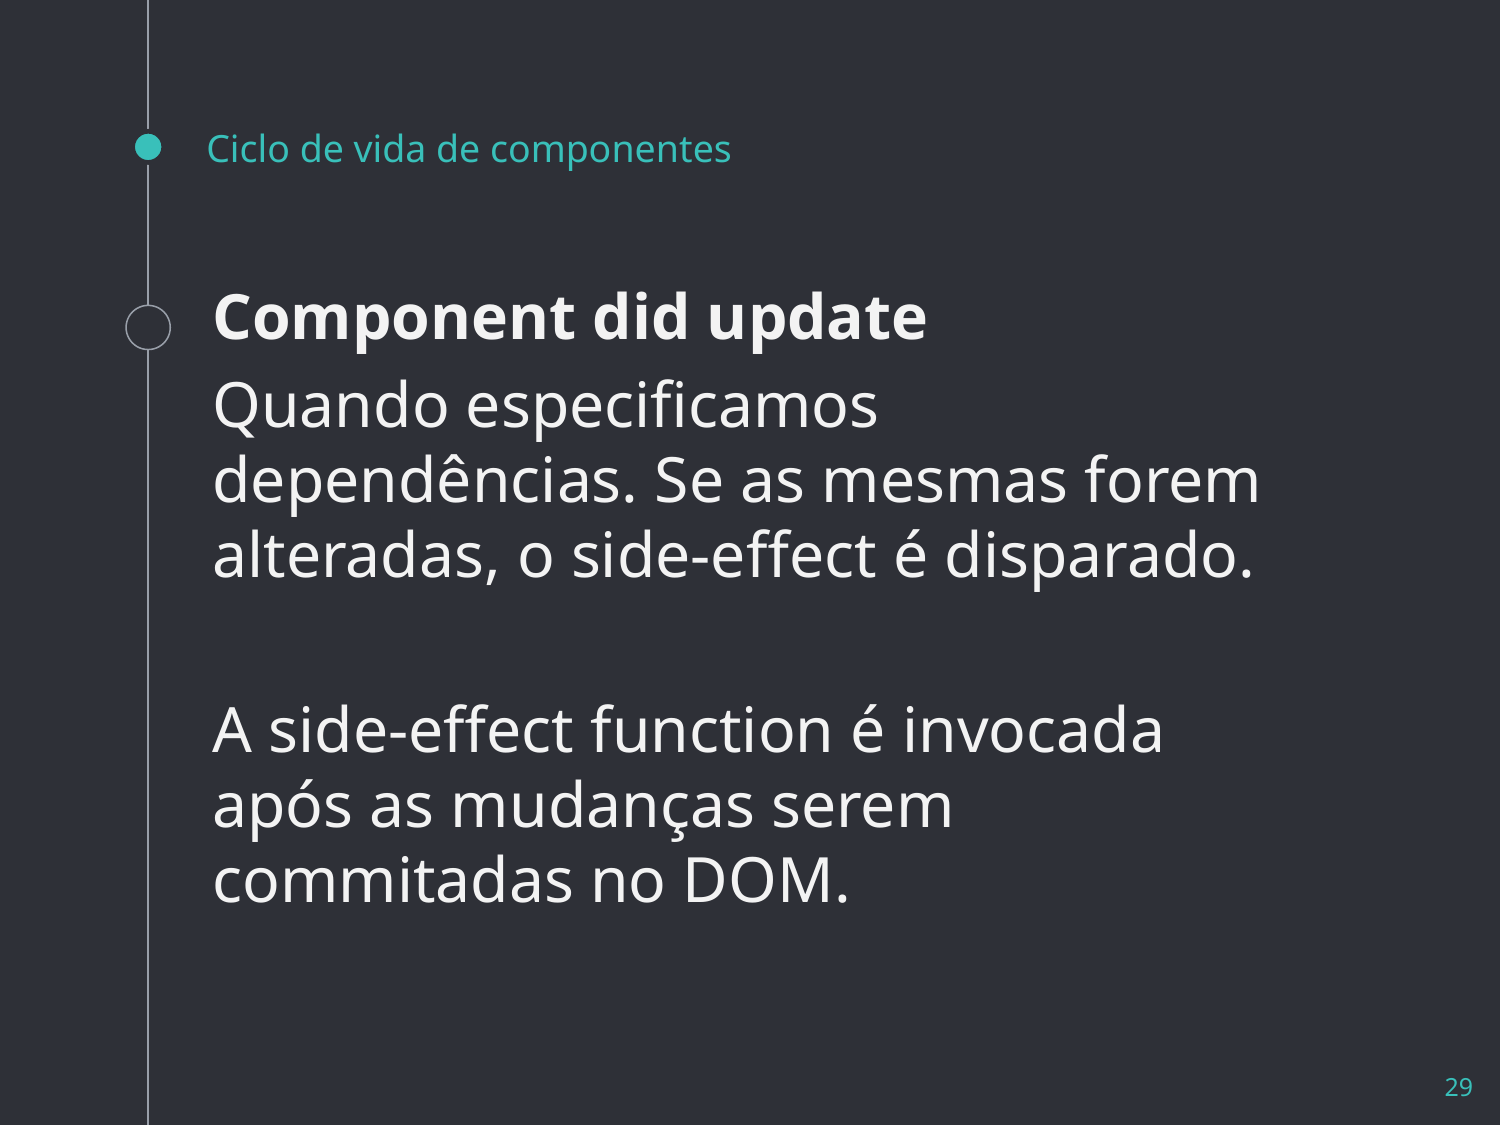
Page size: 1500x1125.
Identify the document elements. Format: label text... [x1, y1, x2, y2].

title Ciclo de vida de componentes [191, 109, 1317, 185]
slide_number 29 [1398, 1056, 1489, 1125]
list Component did update Quando especificamos dependências. Se as mesmas forem alteradas, o side-effect é disparado. A side-effect function é invocada após as mudanças serem commitadas no DOM. [191, 262, 1317, 1078]
